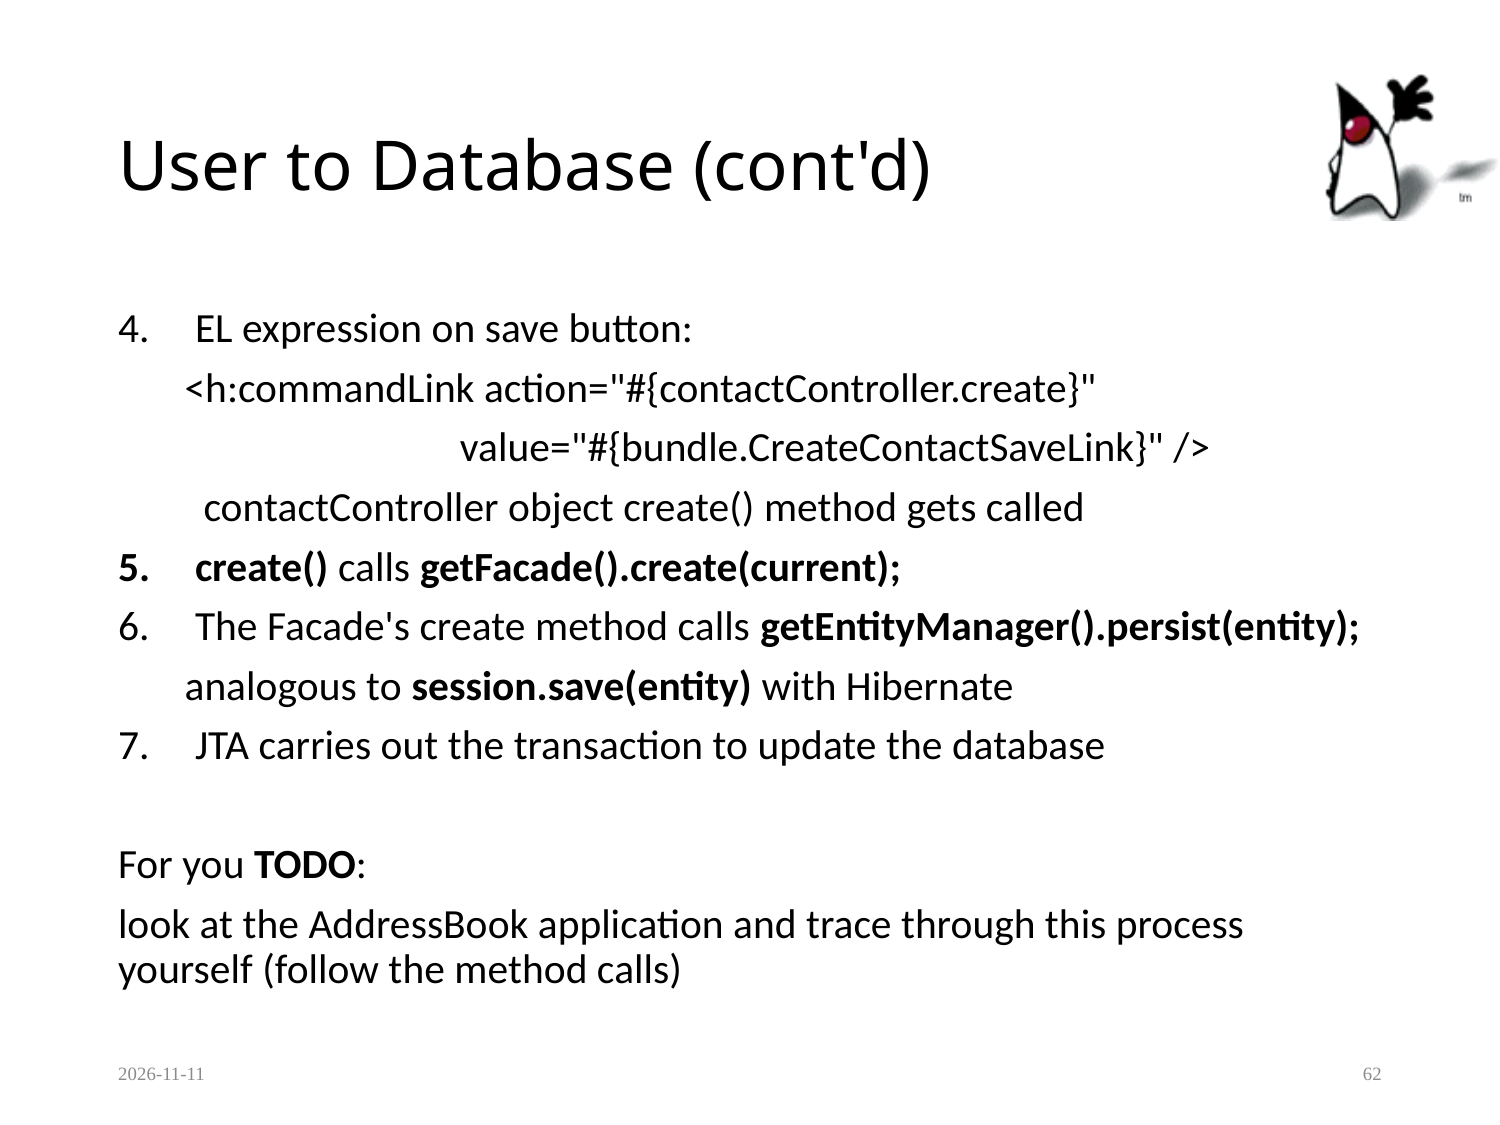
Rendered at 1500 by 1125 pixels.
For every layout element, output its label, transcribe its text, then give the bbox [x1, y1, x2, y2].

slide_number 62 [1059, 1042, 1397, 1103]
list EL expression on save button: <h:commandLink action="#{contactController.create}" value="#{bundle.CreateContactSaveLink}" /> contactController object create() method gets called create() calls getFacade().create(current); The Facade's create method calls getEntityManager().persist(entity); analogous to session.save(entity) with Hibernate JTA carries out the transaction to update the database For you TODO: look at the AddressBook application and trace through this process yourself (follow the method calls) [103, 299, 1397, 1014]
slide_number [103, 1042, 441, 1103]
picture [1397, 74, 1500, 221]
title User to Database (cont'd) [103, 59, 1397, 278]
